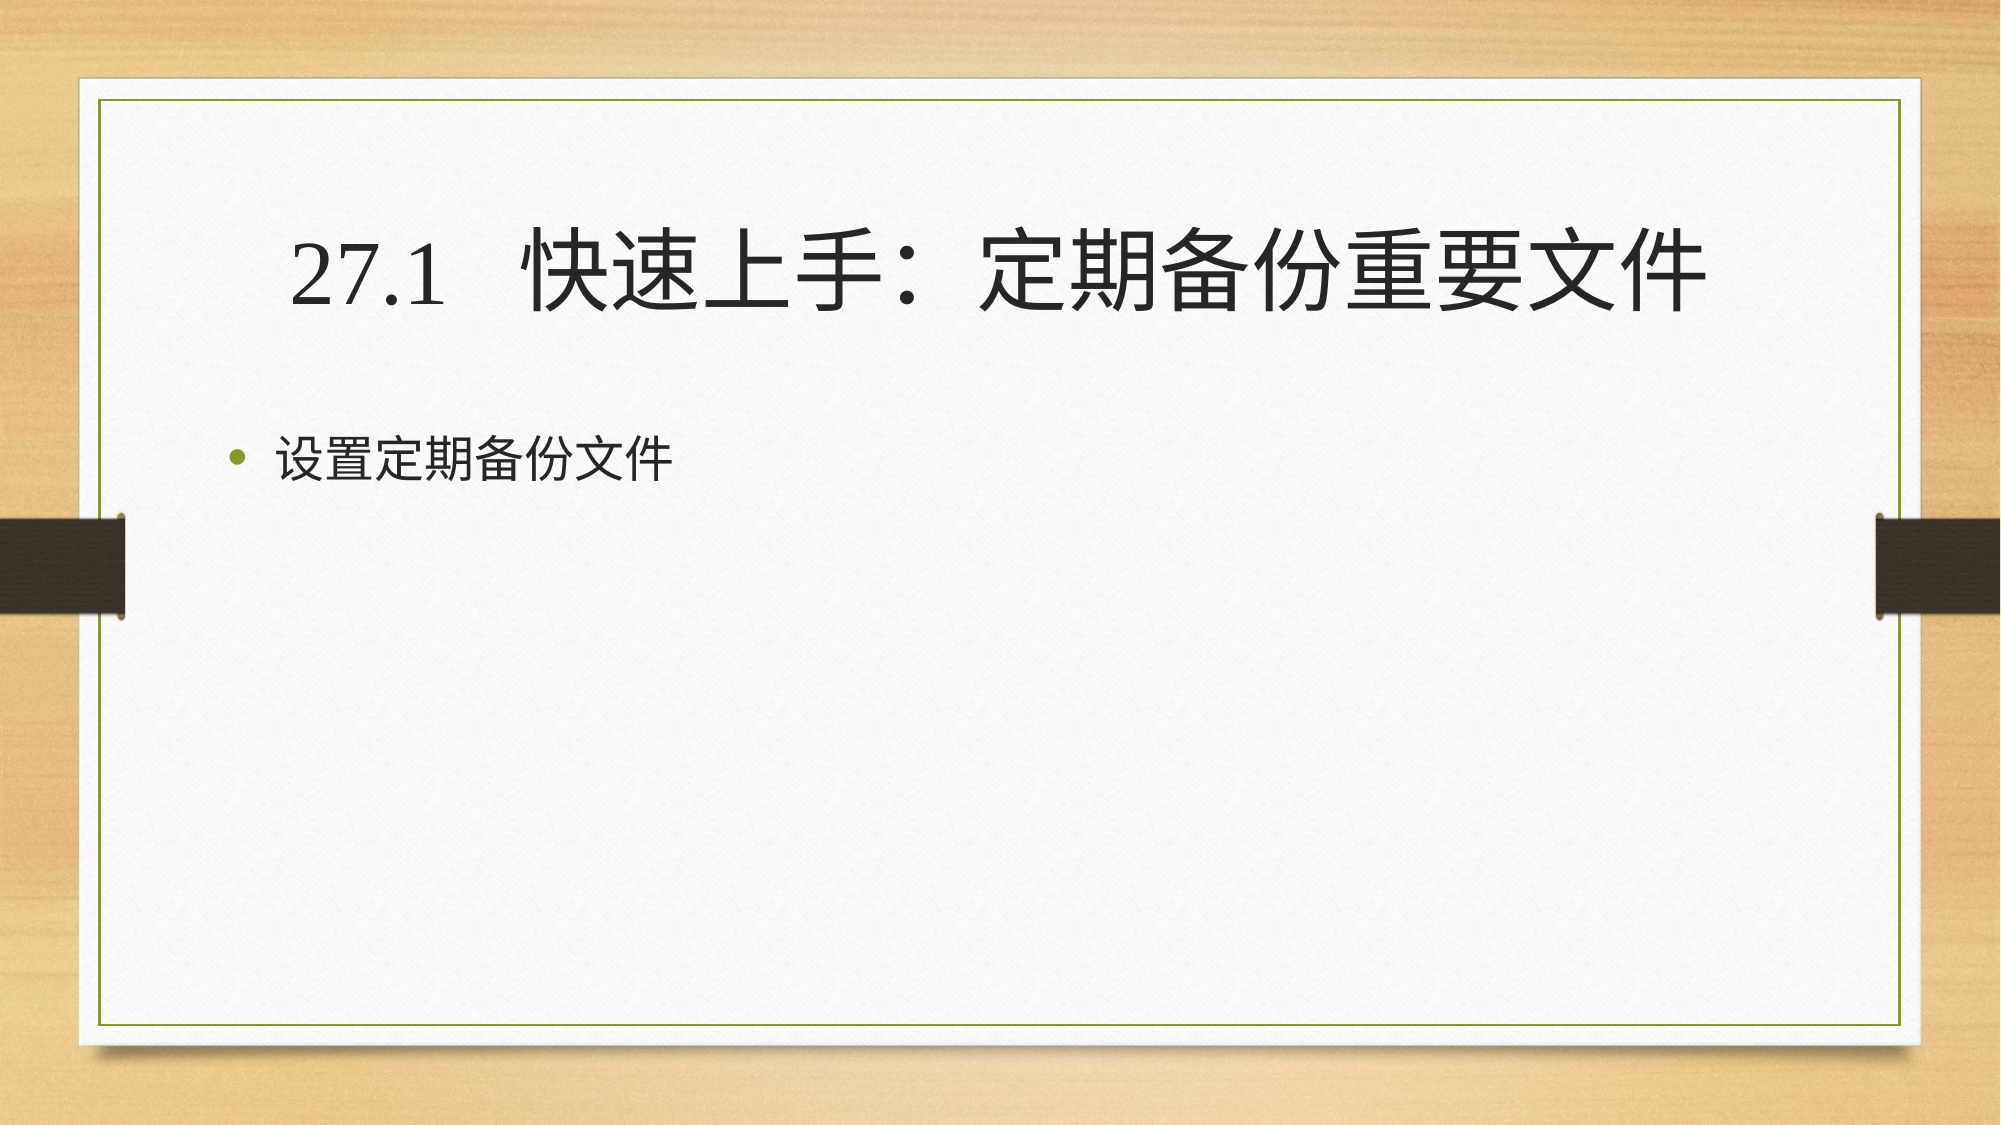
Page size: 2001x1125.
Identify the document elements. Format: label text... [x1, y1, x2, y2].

title 27.1 快速上手：定期备份重要文件 [212, 160, 1788, 376]
picture [0, 0, 2001, 1125]
list 设置定期备份文件 [212, 419, 1788, 964]
